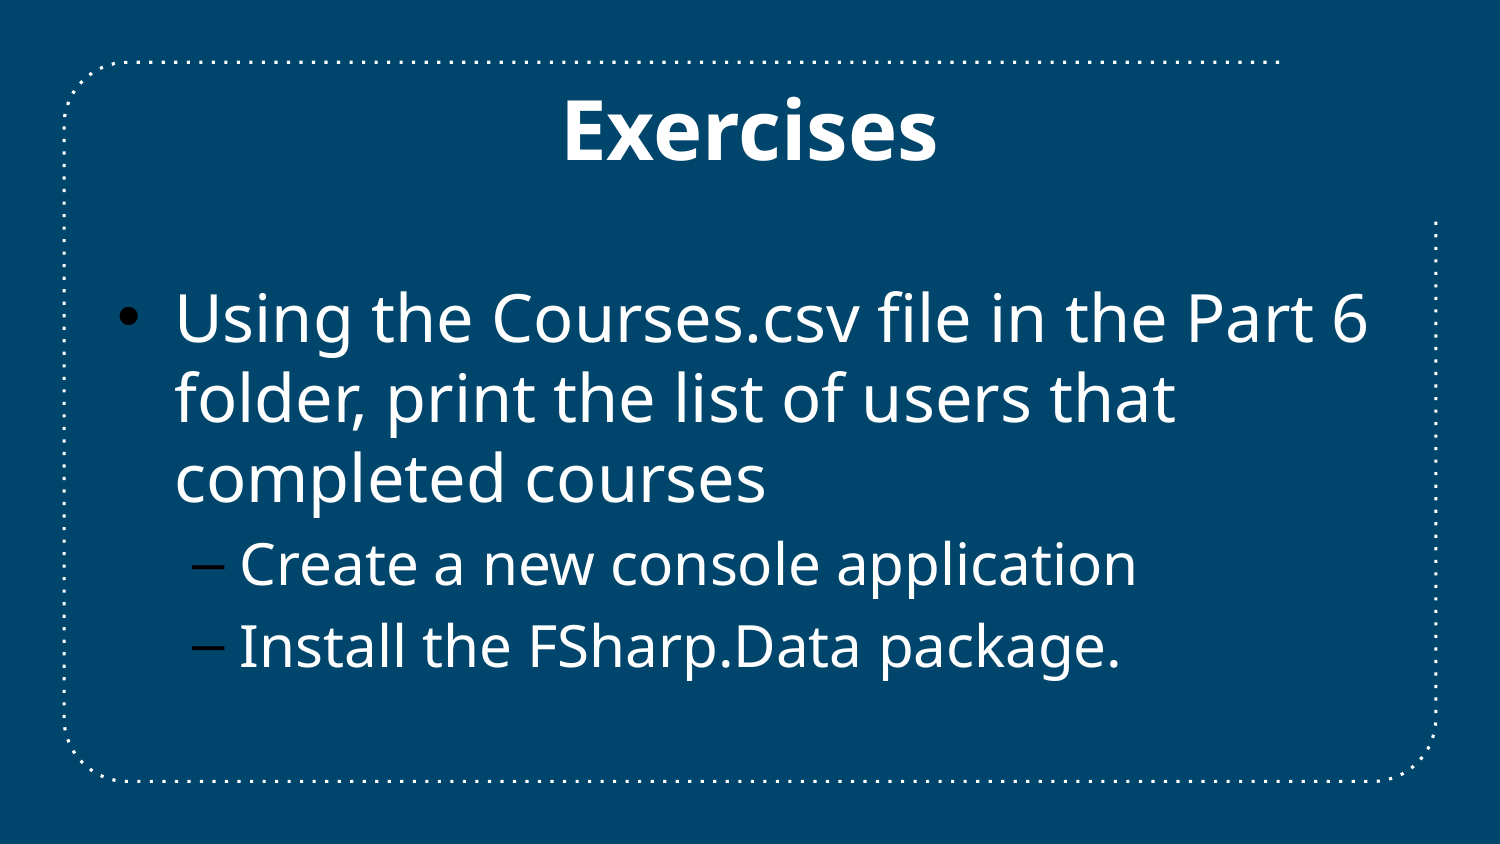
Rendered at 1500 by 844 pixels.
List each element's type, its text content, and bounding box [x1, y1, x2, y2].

text_box Using the Courses.csv file in the Part 6 folder, print the list of users that completed courses Create a new console application Install the FSharp.Data package. [103, 268, 1397, 760]
text_box Exercises [103, 69, 1397, 233]
